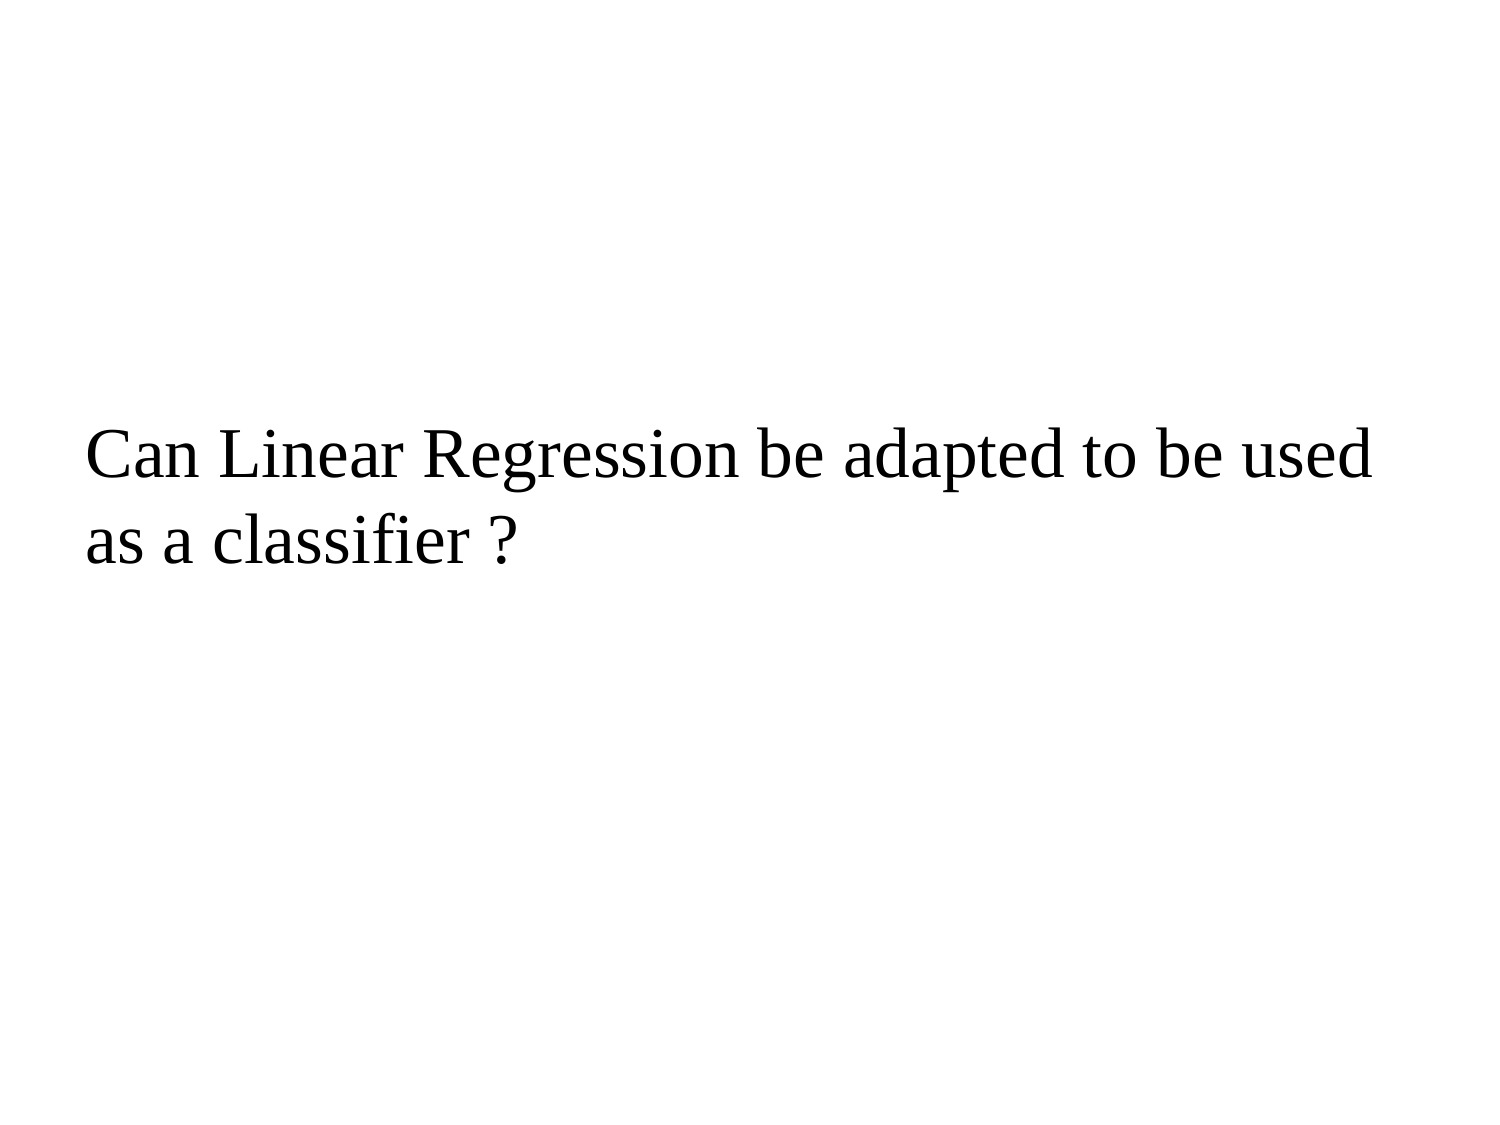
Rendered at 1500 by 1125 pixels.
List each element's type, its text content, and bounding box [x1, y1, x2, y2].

title Can Linear Regression be adapted to be used as a classifier ? [70, 398, 1421, 586]
